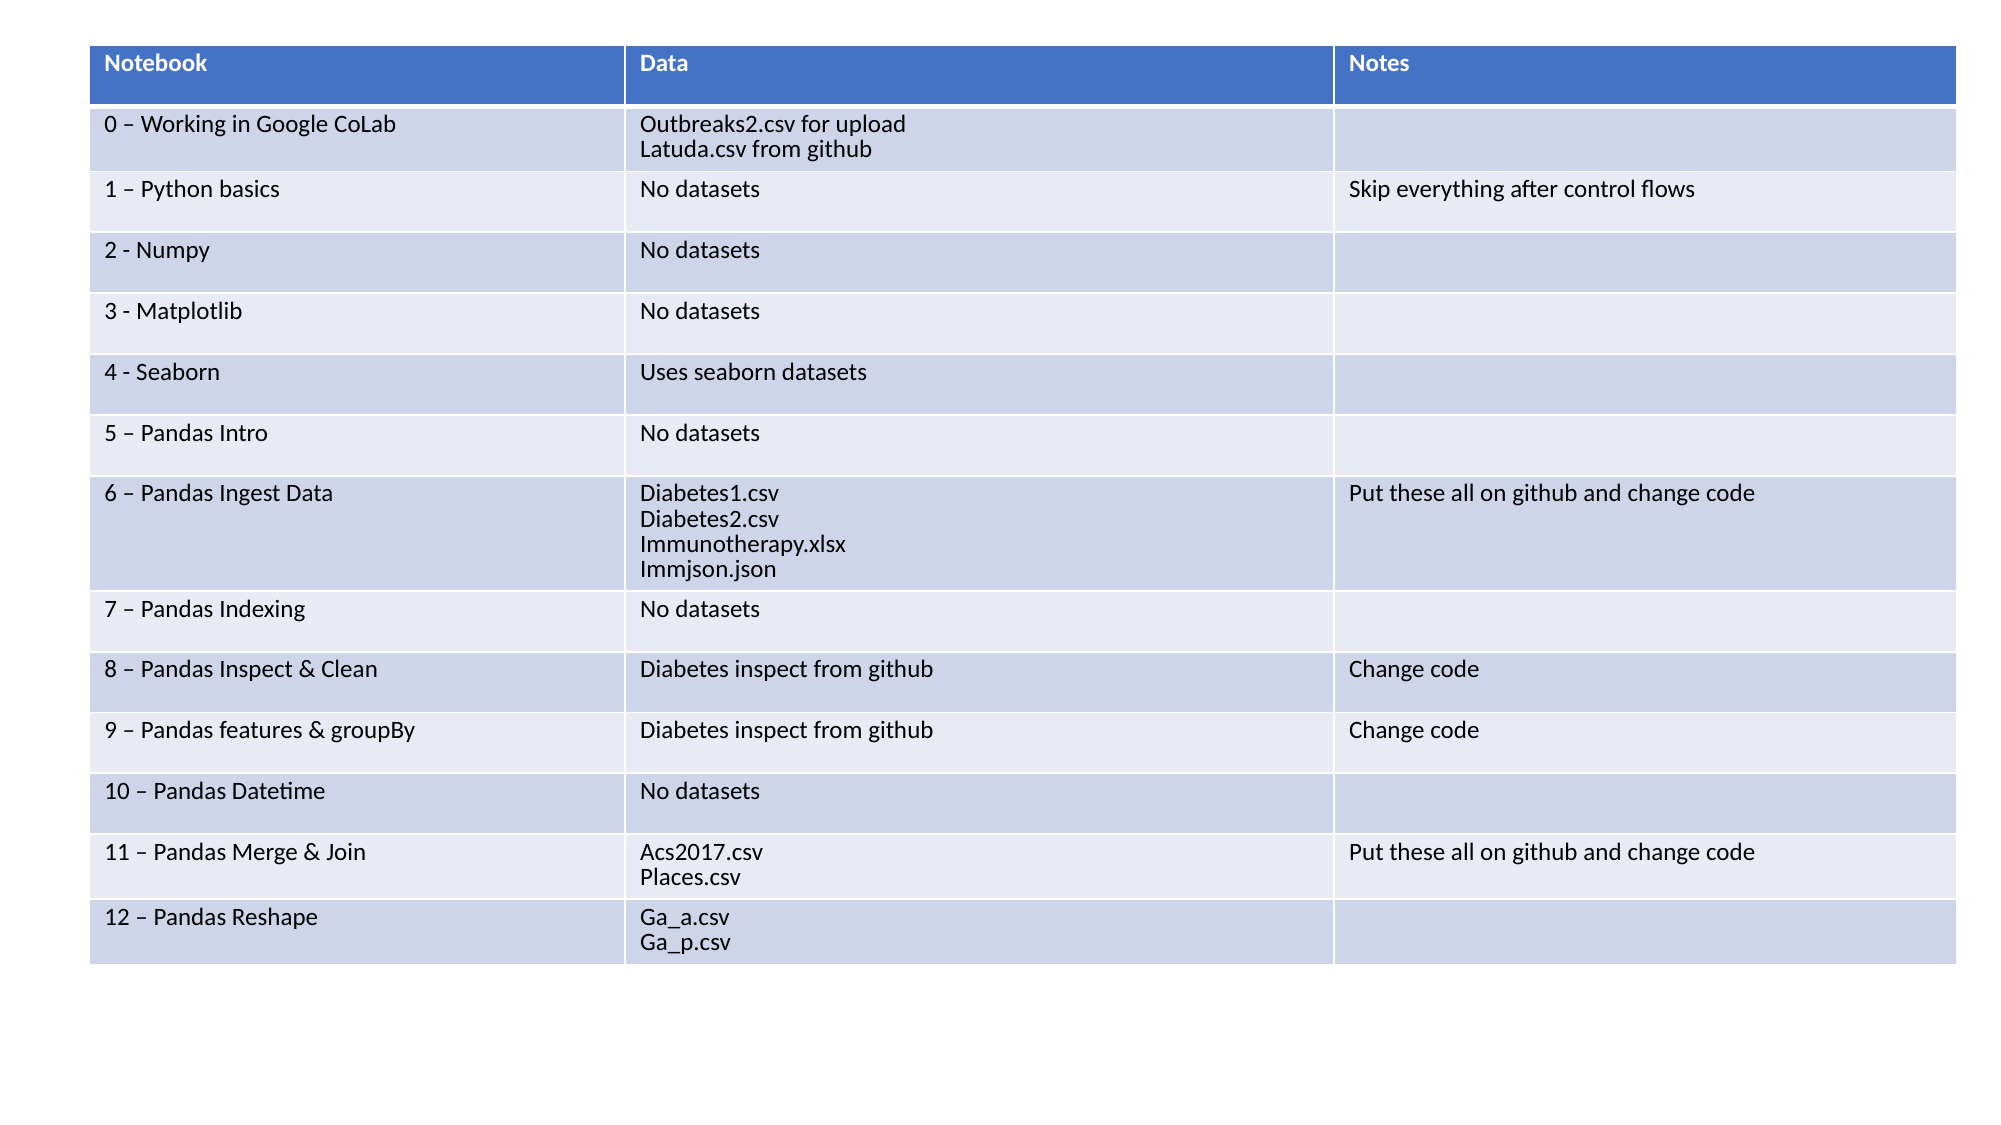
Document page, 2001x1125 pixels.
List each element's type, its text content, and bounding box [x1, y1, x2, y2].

table_cell 0 – Working in Google CoLab [90, 109, 624, 171]
table_cell 10 – Pandas Datetime [90, 774, 624, 833]
table_header Notes [1335, 46, 1956, 104]
table_cell Diabetes inspect from github [626, 713, 1333, 772]
table_cell Ga_a.csv Ga_p.csv [626, 900, 1333, 964]
table_cell 8 – Pandas Inspect & Clean [90, 653, 624, 712]
table_cell No datasets [626, 592, 1333, 651]
table_cell Change code [1335, 713, 1956, 772]
table_cell Diabetes inspect from github [626, 653, 1333, 712]
table_cell 5 – Pandas Intro [90, 416, 624, 475]
table_cell 2 - Numpy [90, 233, 624, 292]
table_cell Diabetes1.csv Diabetes2.csv Immunotherapy.xlsx Immjson.json [626, 477, 1333, 590]
table_cell No datasets [626, 172, 1333, 231]
table_cell Put these all on github and change code [1335, 477, 1956, 590]
table_cell 9 – Pandas features & groupBy [90, 713, 624, 772]
table_cell Change code [1335, 653, 1956, 712]
table_cell [1335, 294, 1956, 353]
table_cell No datasets [626, 416, 1333, 475]
table_cell No datasets [626, 774, 1333, 833]
table_cell 7 – Pandas Indexing [90, 592, 624, 651]
table_cell 12 – Pandas Reshape [90, 900, 624, 964]
table_cell 11 – Pandas Merge & Join [90, 835, 624, 898]
table_cell 4 - Seaborn [90, 355, 624, 414]
table_cell Outbreaks2.csv for upload Latuda.csv from github [626, 109, 1333, 171]
table_cell No datasets [626, 233, 1333, 292]
table_cell [1335, 109, 1956, 171]
table_cell [1335, 233, 1956, 292]
table_cell [1335, 900, 1956, 964]
table_cell [1335, 592, 1956, 651]
table_cell Acs2017.csv Places.csv [626, 835, 1333, 898]
table_header Data [626, 46, 1333, 104]
table_header Notebook [90, 46, 624, 104]
table_cell Uses seaborn datasets [626, 355, 1333, 414]
table_cell 1 – Python basics [90, 172, 624, 231]
table_cell [1335, 774, 1956, 833]
table_cell Skip everything after control flows [1335, 172, 1956, 231]
table_cell No datasets [626, 294, 1333, 353]
table_cell 3 - Matplotlib [90, 294, 624, 353]
table_cell [1335, 416, 1956, 475]
table_cell Put these all on github and change code [1335, 835, 1956, 898]
table_cell 6 – Pandas Ingest Data [90, 477, 624, 590]
table_cell [1335, 355, 1956, 414]
